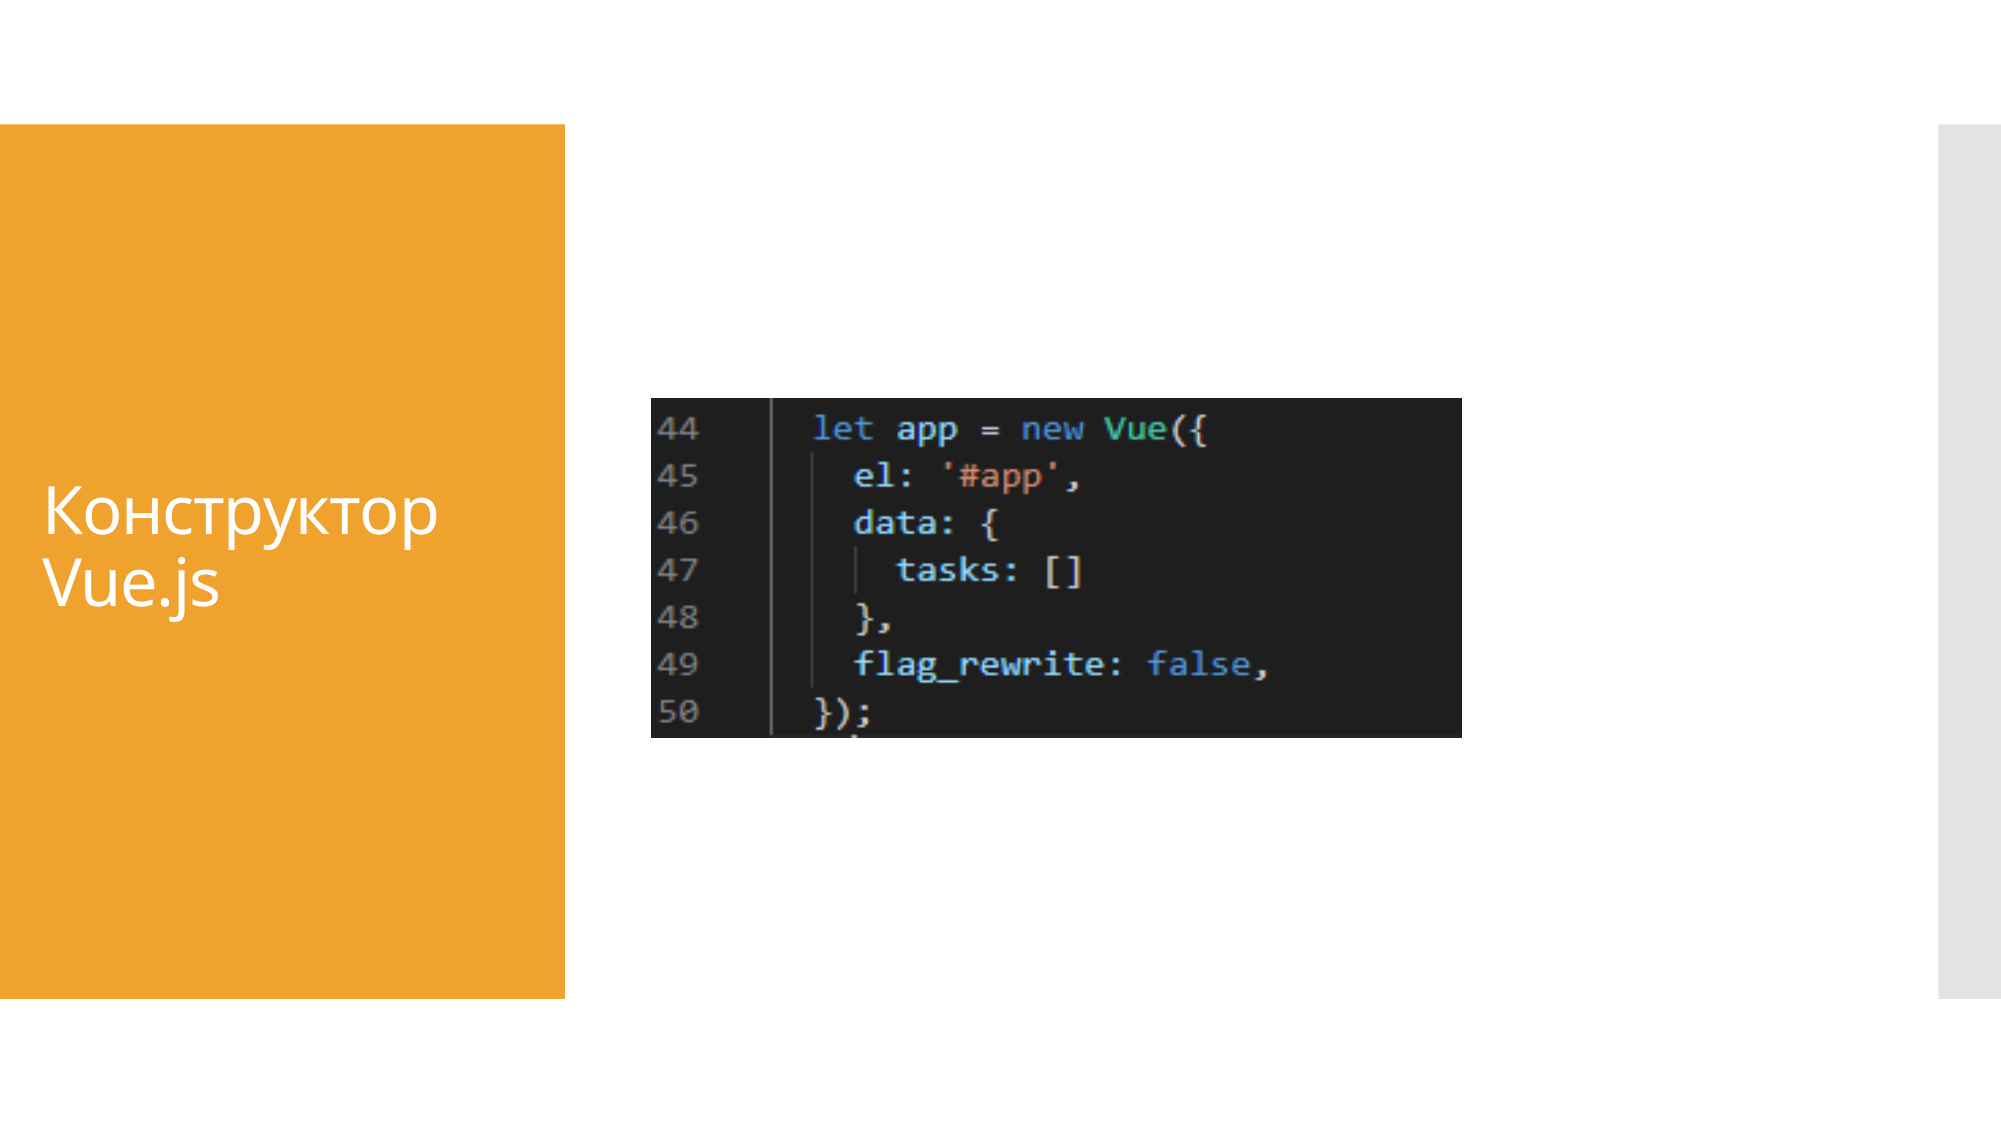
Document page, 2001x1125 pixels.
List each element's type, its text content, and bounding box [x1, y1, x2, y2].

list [651, 398, 1462, 738]
title Конструктор Vue.js [26, 424, 492, 629]
